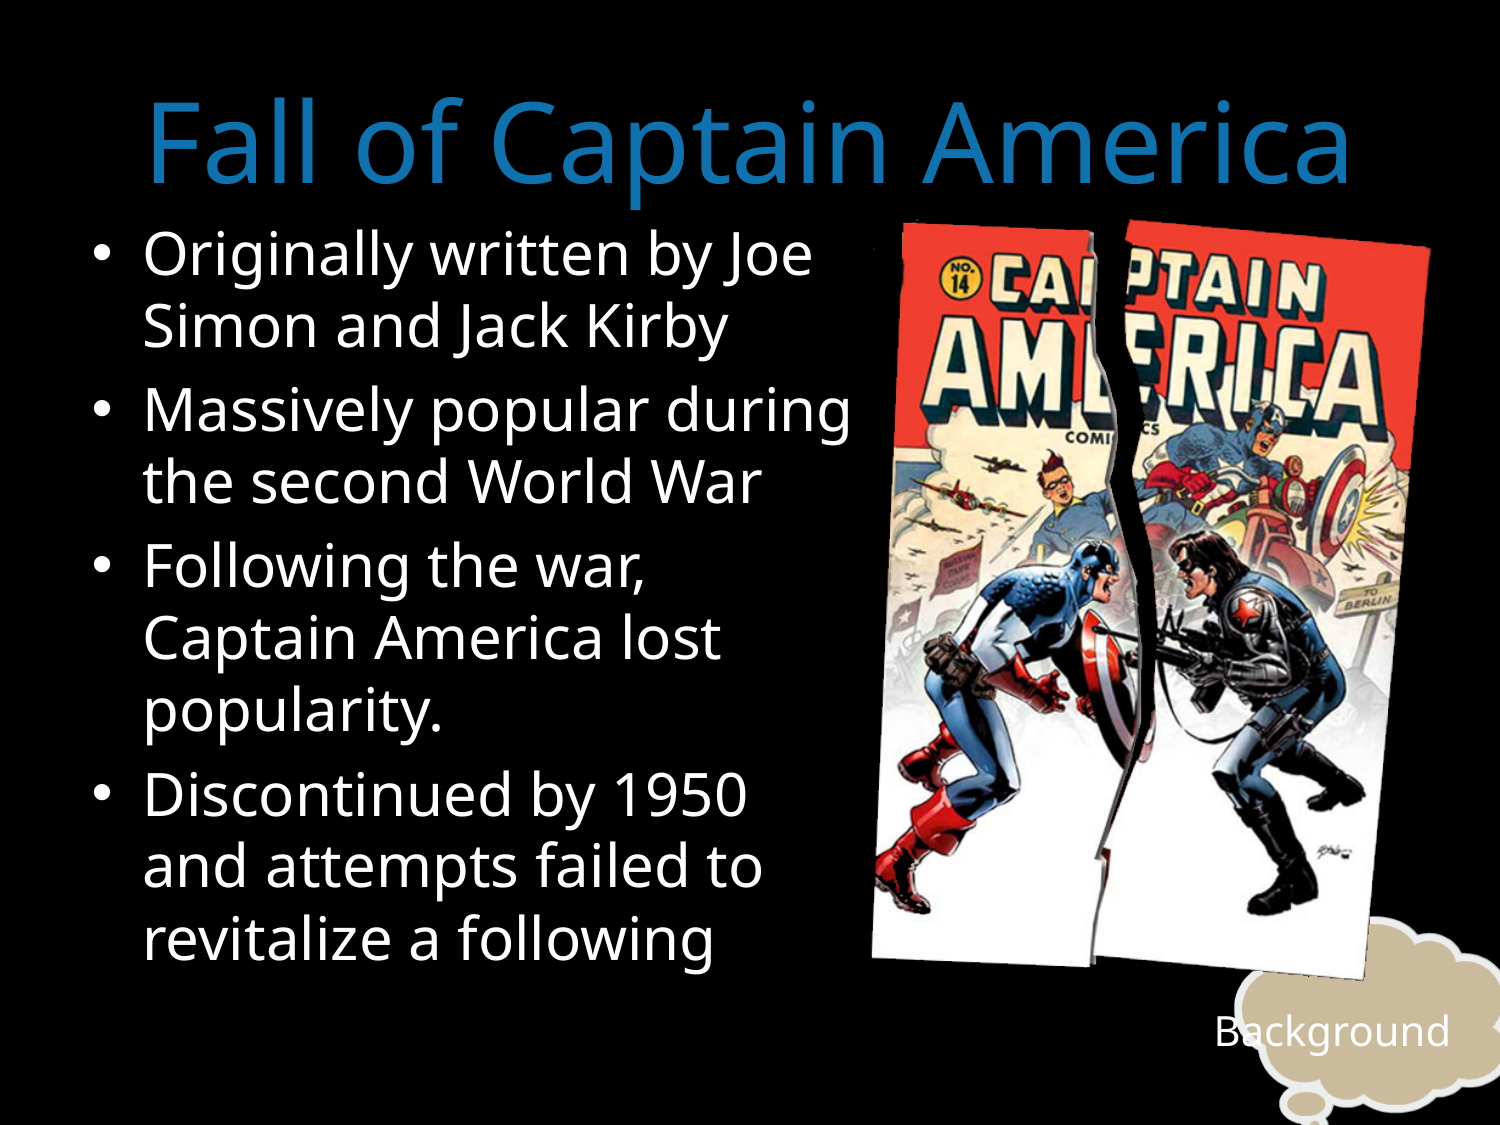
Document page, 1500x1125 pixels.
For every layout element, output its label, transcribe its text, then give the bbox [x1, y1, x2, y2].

slide_number Background [1116, 999, 1467, 1060]
picture [867, 219, 1500, 1125]
title Fall of Captain America [75, 45, 1425, 233]
list Originally written by Joe Simon and Jack Kirby Massively popular during the second World War Following the war, Captain America lost popularity. Discontinued by 1950 and attempts failed to revitalize a following [76, 208, 870, 1035]
